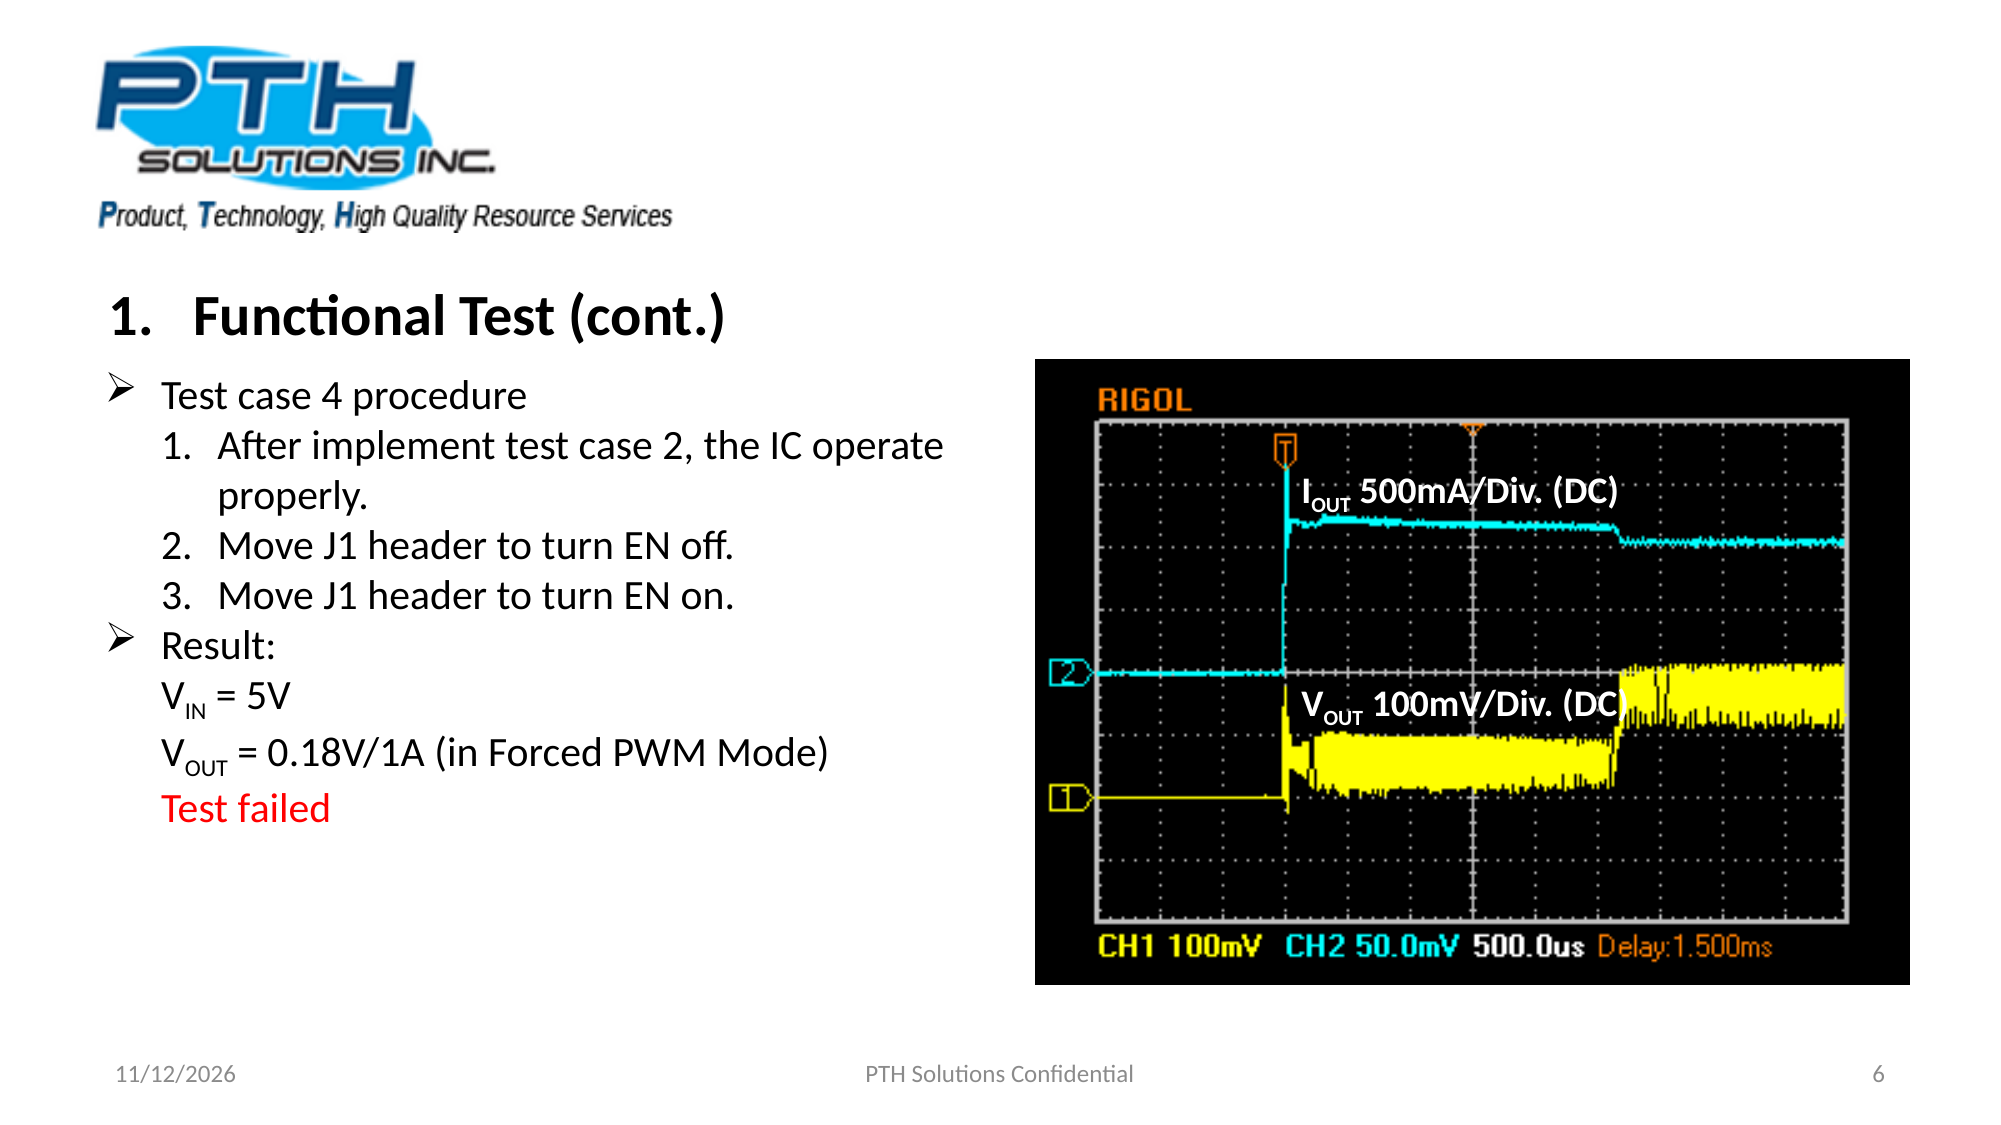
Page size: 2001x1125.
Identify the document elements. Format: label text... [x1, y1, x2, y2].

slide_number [99, 1042, 567, 1103]
footer PTH Solutions Confidential [683, 1042, 1317, 1103]
slide_number 6 [1433, 1042, 1900, 1103]
text_box Functional Test (cont.) [94, 270, 742, 355]
picture [89, 44, 716, 233]
list Test case 4 procedure After implement test case 2, the IC operate properly. Move J1 header to turn EN off. Move J1 header to turn EN on. Result: VIN = 5V VOUT = 0.18V/1A (in Forced PWM Mode) Test failed [90, 360, 1037, 1010]
picture [1034, 359, 1911, 986]
